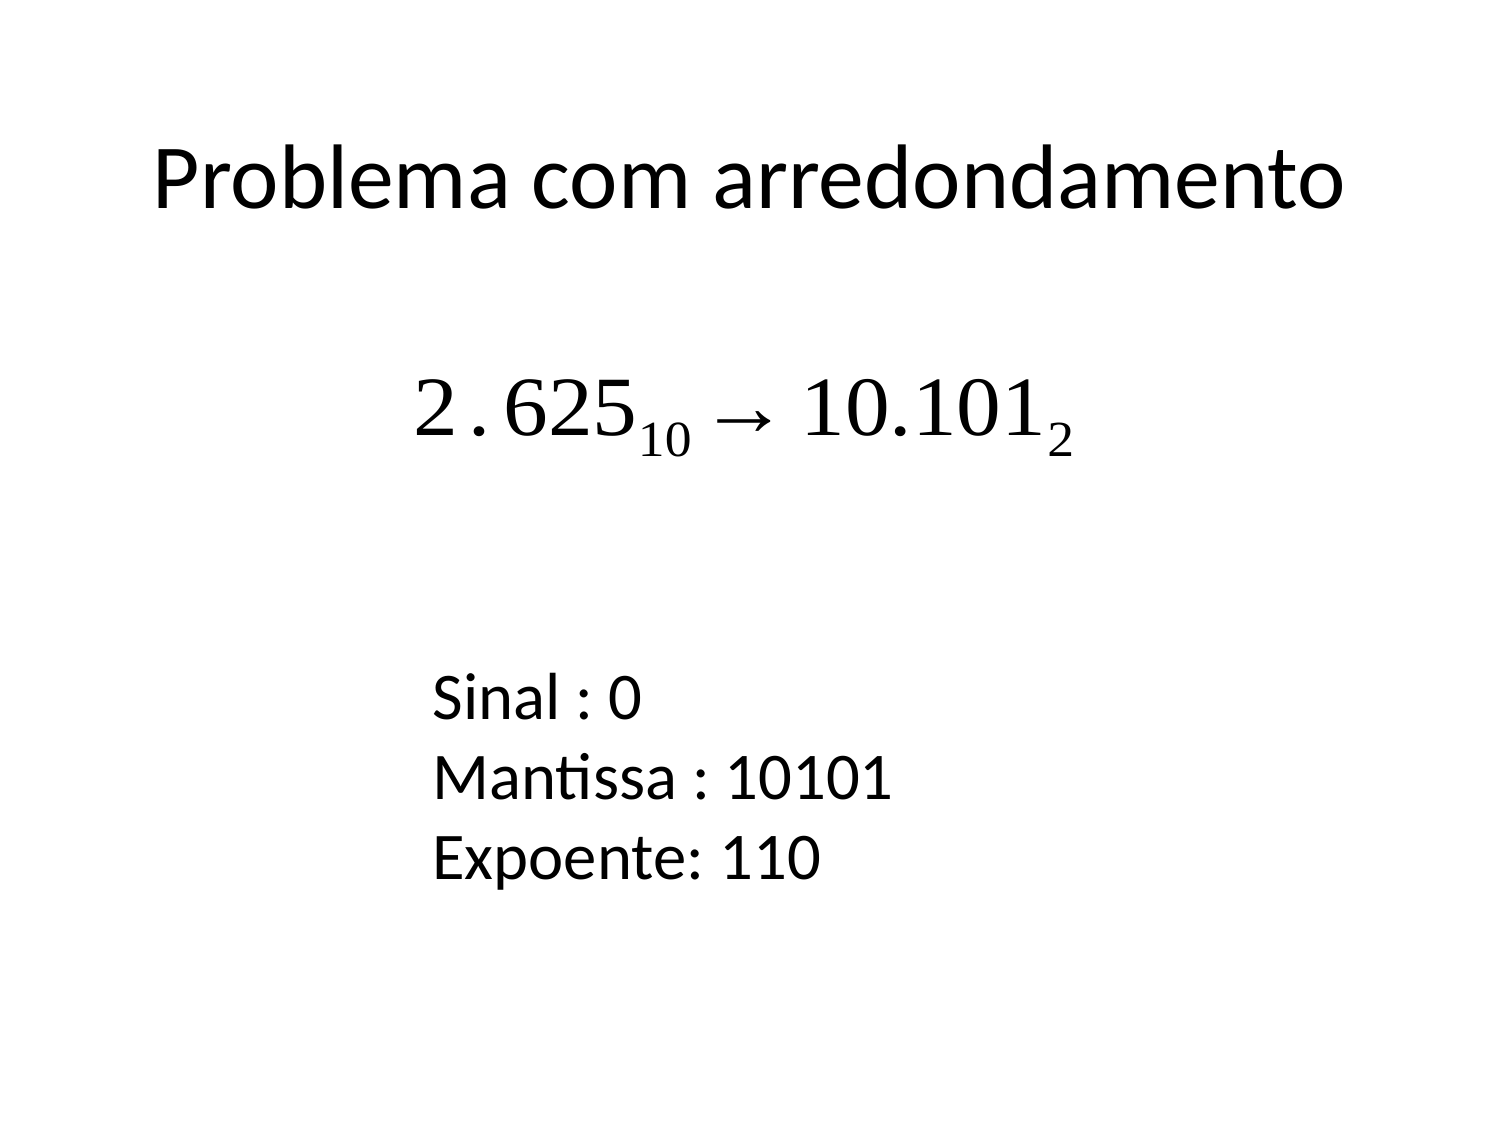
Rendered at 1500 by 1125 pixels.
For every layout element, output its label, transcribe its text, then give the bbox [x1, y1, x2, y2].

text_box Sinal : 0 Mantissa : 10101 Expoente: 110 [417, 645, 1168, 900]
title Problema com arredondamento [75, 78, 1425, 266]
